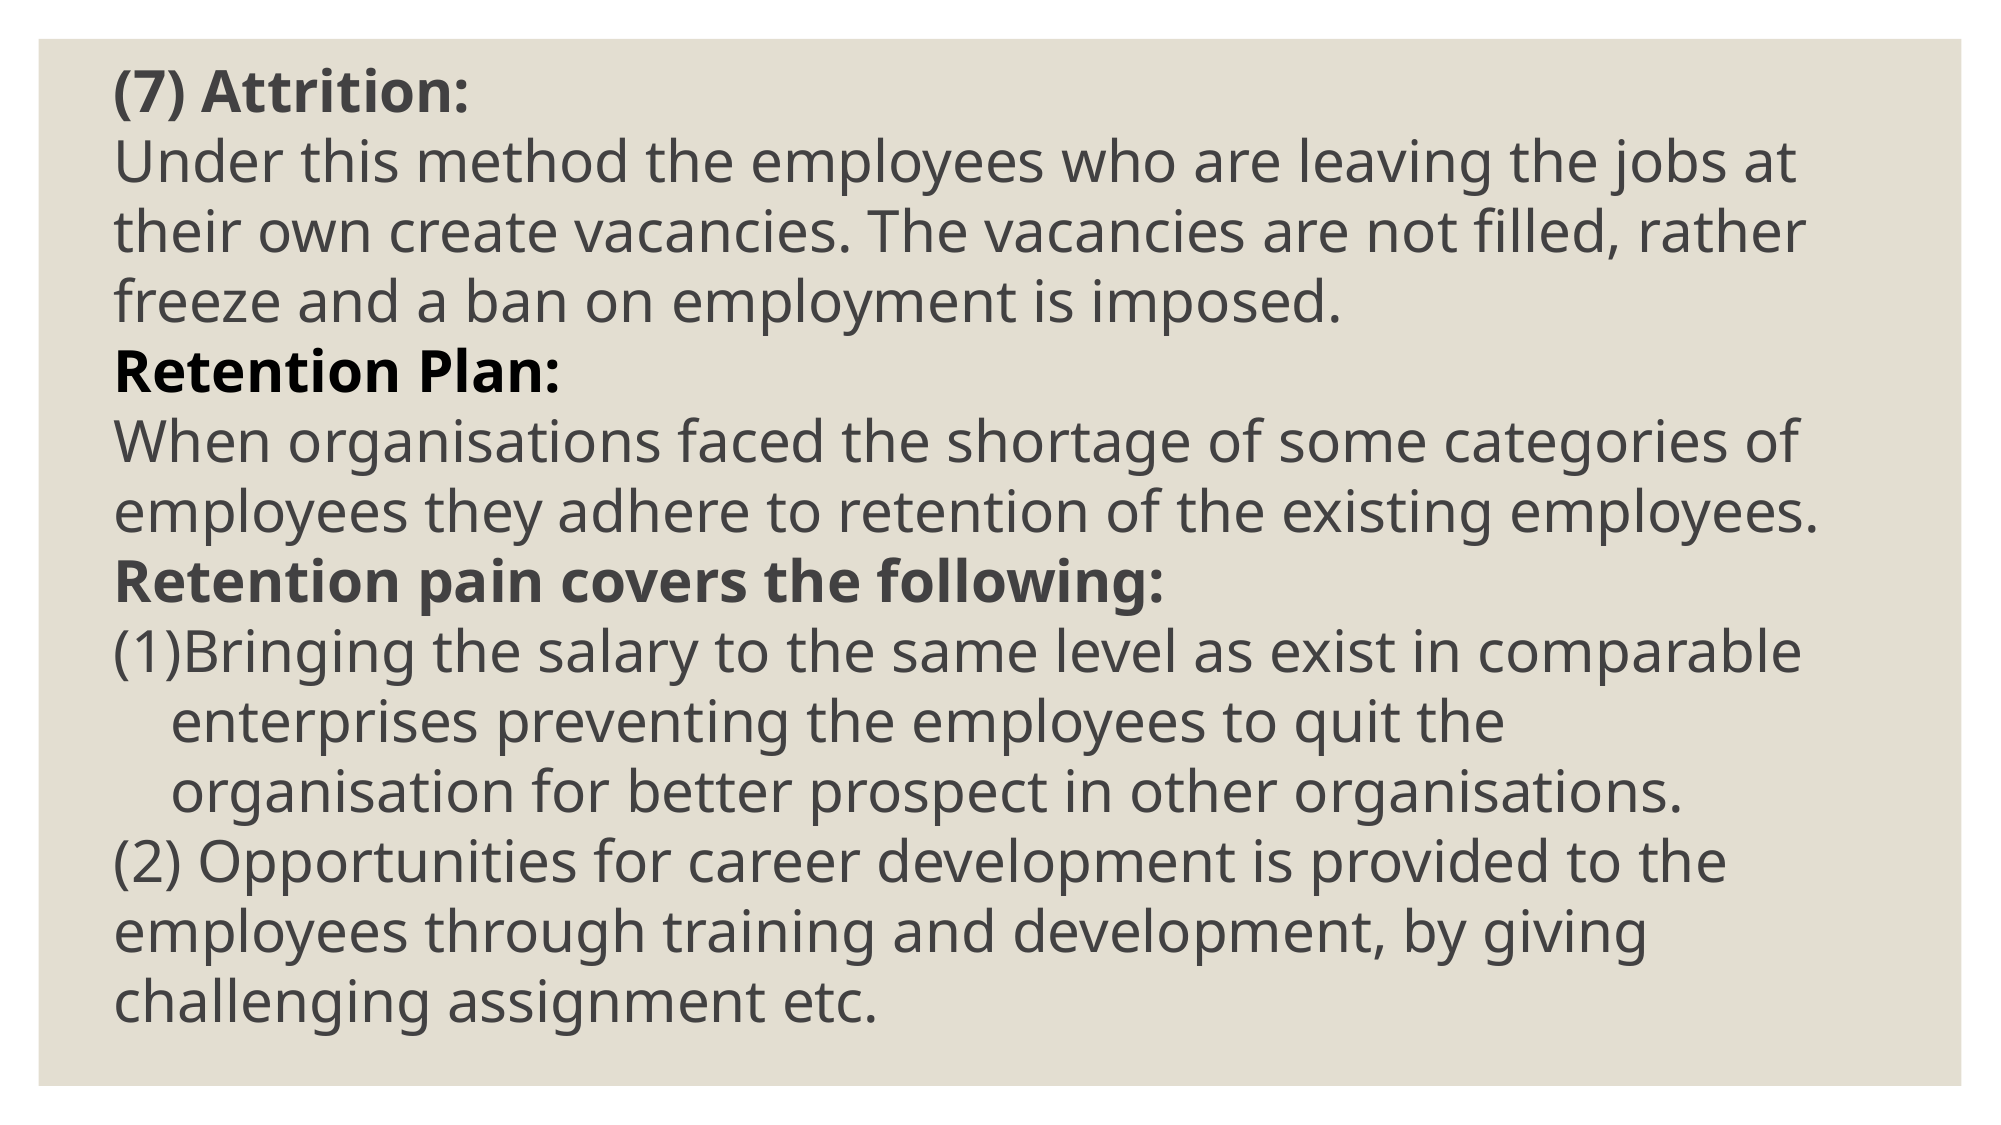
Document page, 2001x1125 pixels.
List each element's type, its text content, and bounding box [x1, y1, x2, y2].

text_box (7) Attrition: Under this method the employees who are leaving the jobs at their own create vacancies. The vacancies are not filled, rather freeze and a ban on employment is imposed. Retention Plan: When organisations faced the shortage of some categories of employees they adhere to retention of the existing employees. Retention pain covers the following: Bringing the salary to the same level as exist in comparable enterprises preventing the employees to quit the organisation for better prospect in other organisations. (2) Opportunities for career development is provided to the employees through training and development, by giving challenging assignment etc. [99, 46, 1879, 1086]
